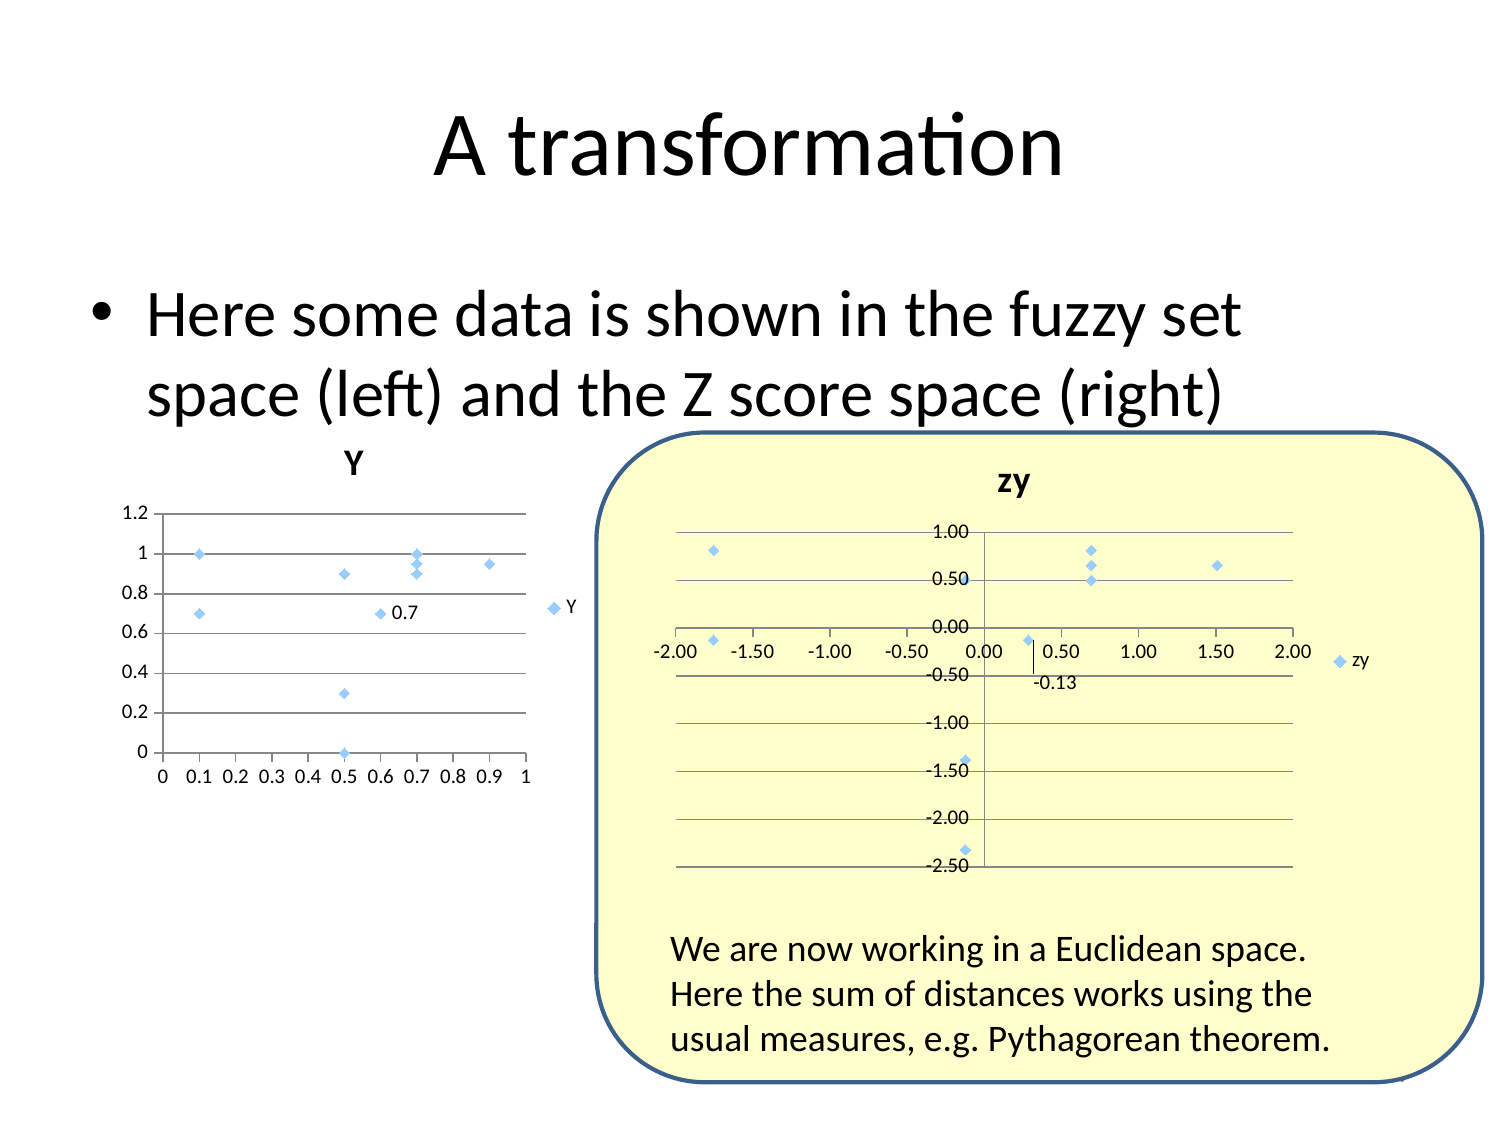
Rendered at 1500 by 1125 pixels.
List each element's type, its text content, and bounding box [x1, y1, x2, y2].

slide_number 19 [1074, 1042, 1425, 1103]
text_box [1365, 442, 1485, 1072]
title A transformation [75, 45, 1425, 233]
text_box [598, 1005, 1074, 1085]
text_box We are now working in a Euclidean space. Here the sum of distances works using the usual measures, e.g. Pythagorean theorem. [655, 916, 1365, 1067]
list Here some data is shown in the fuzzy set space (left) and the Z score space (right) [75, 262, 1425, 1005]
chart [638, 436, 1389, 887]
chart [111, 420, 596, 796]
